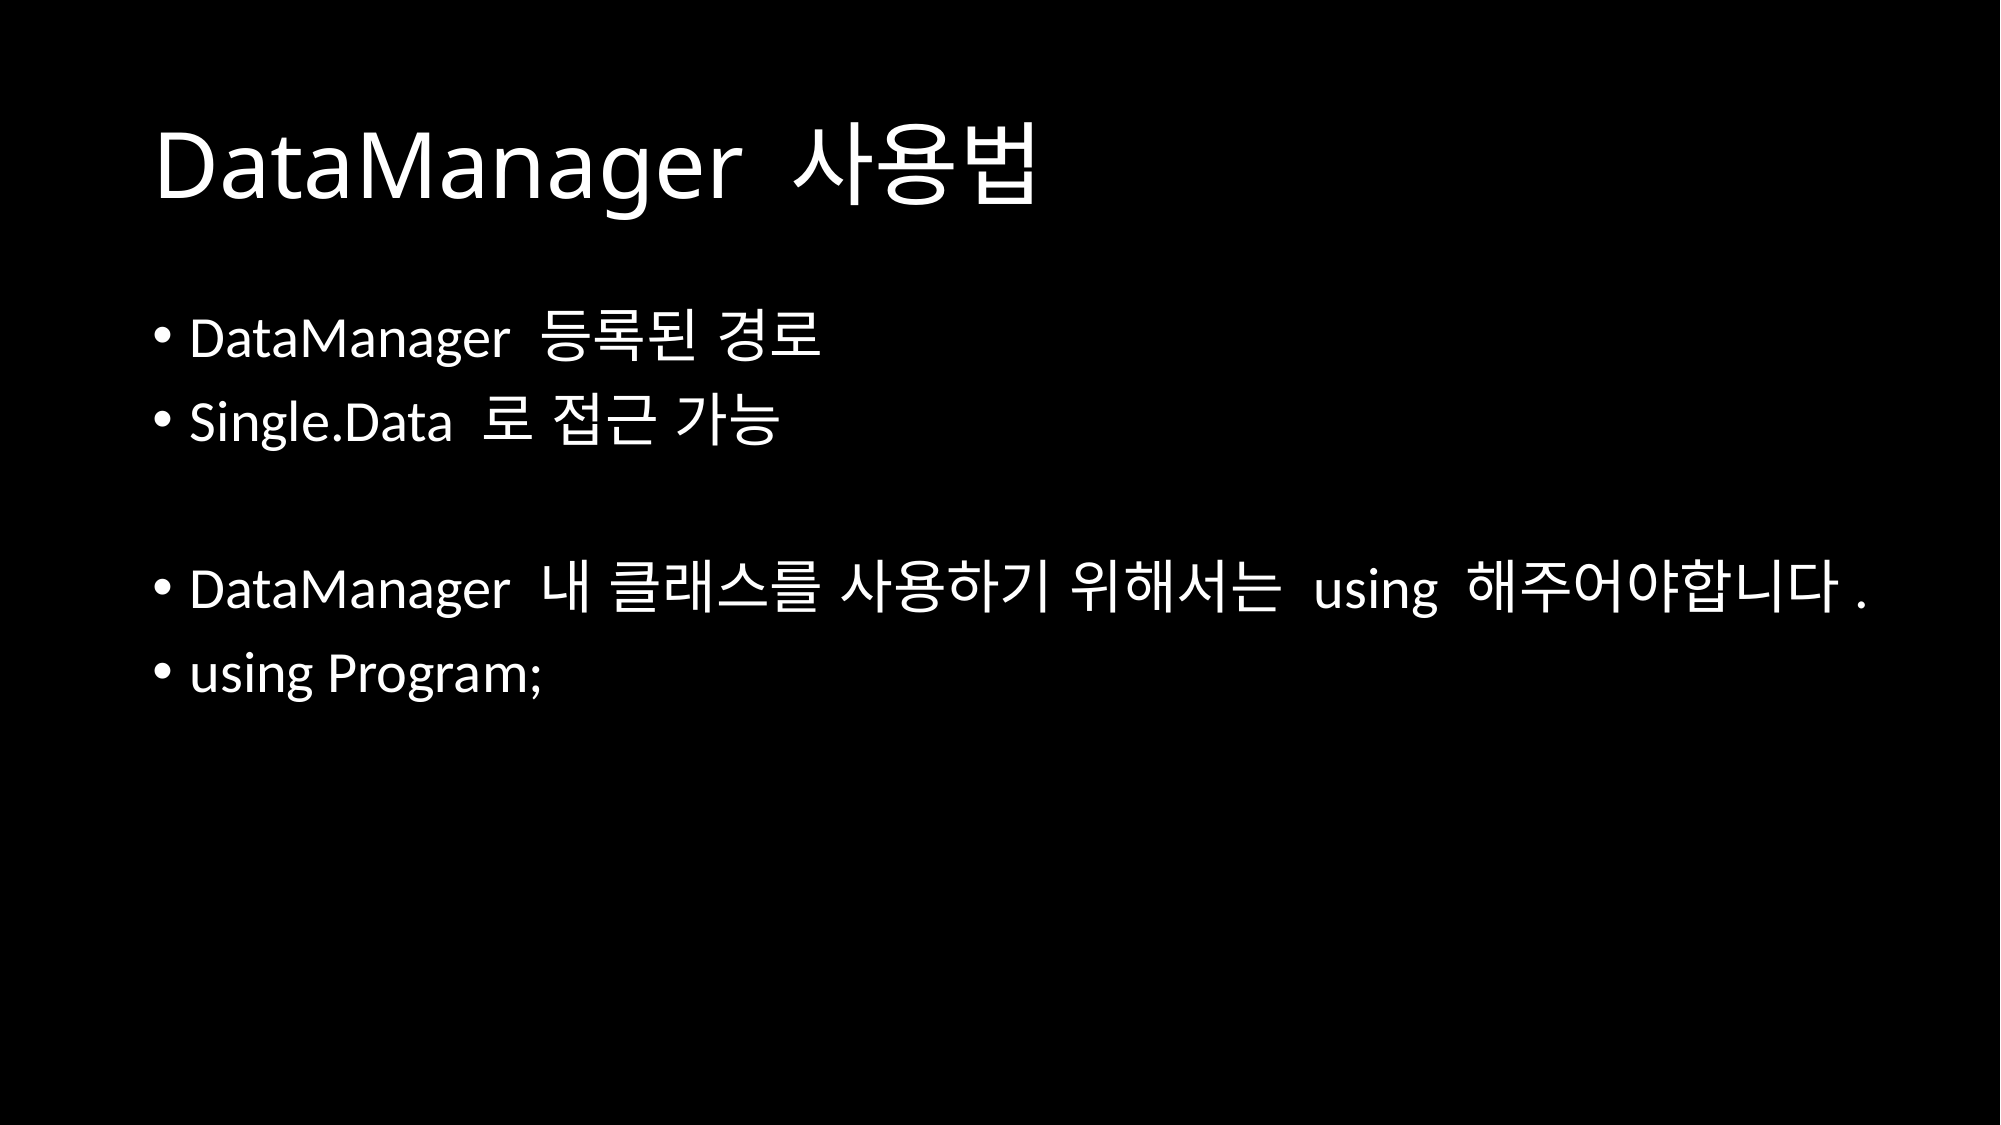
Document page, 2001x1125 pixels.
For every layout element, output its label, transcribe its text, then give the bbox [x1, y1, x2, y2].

list DataManager 등록된 경로 Single.Data 로 접근 가능 DataManager 내 클래스를 사용하기 위해서는 using 해주어야합니다. using Program; [137, 299, 1863, 1014]
title DataManager 사용법 [137, 59, 1863, 278]
